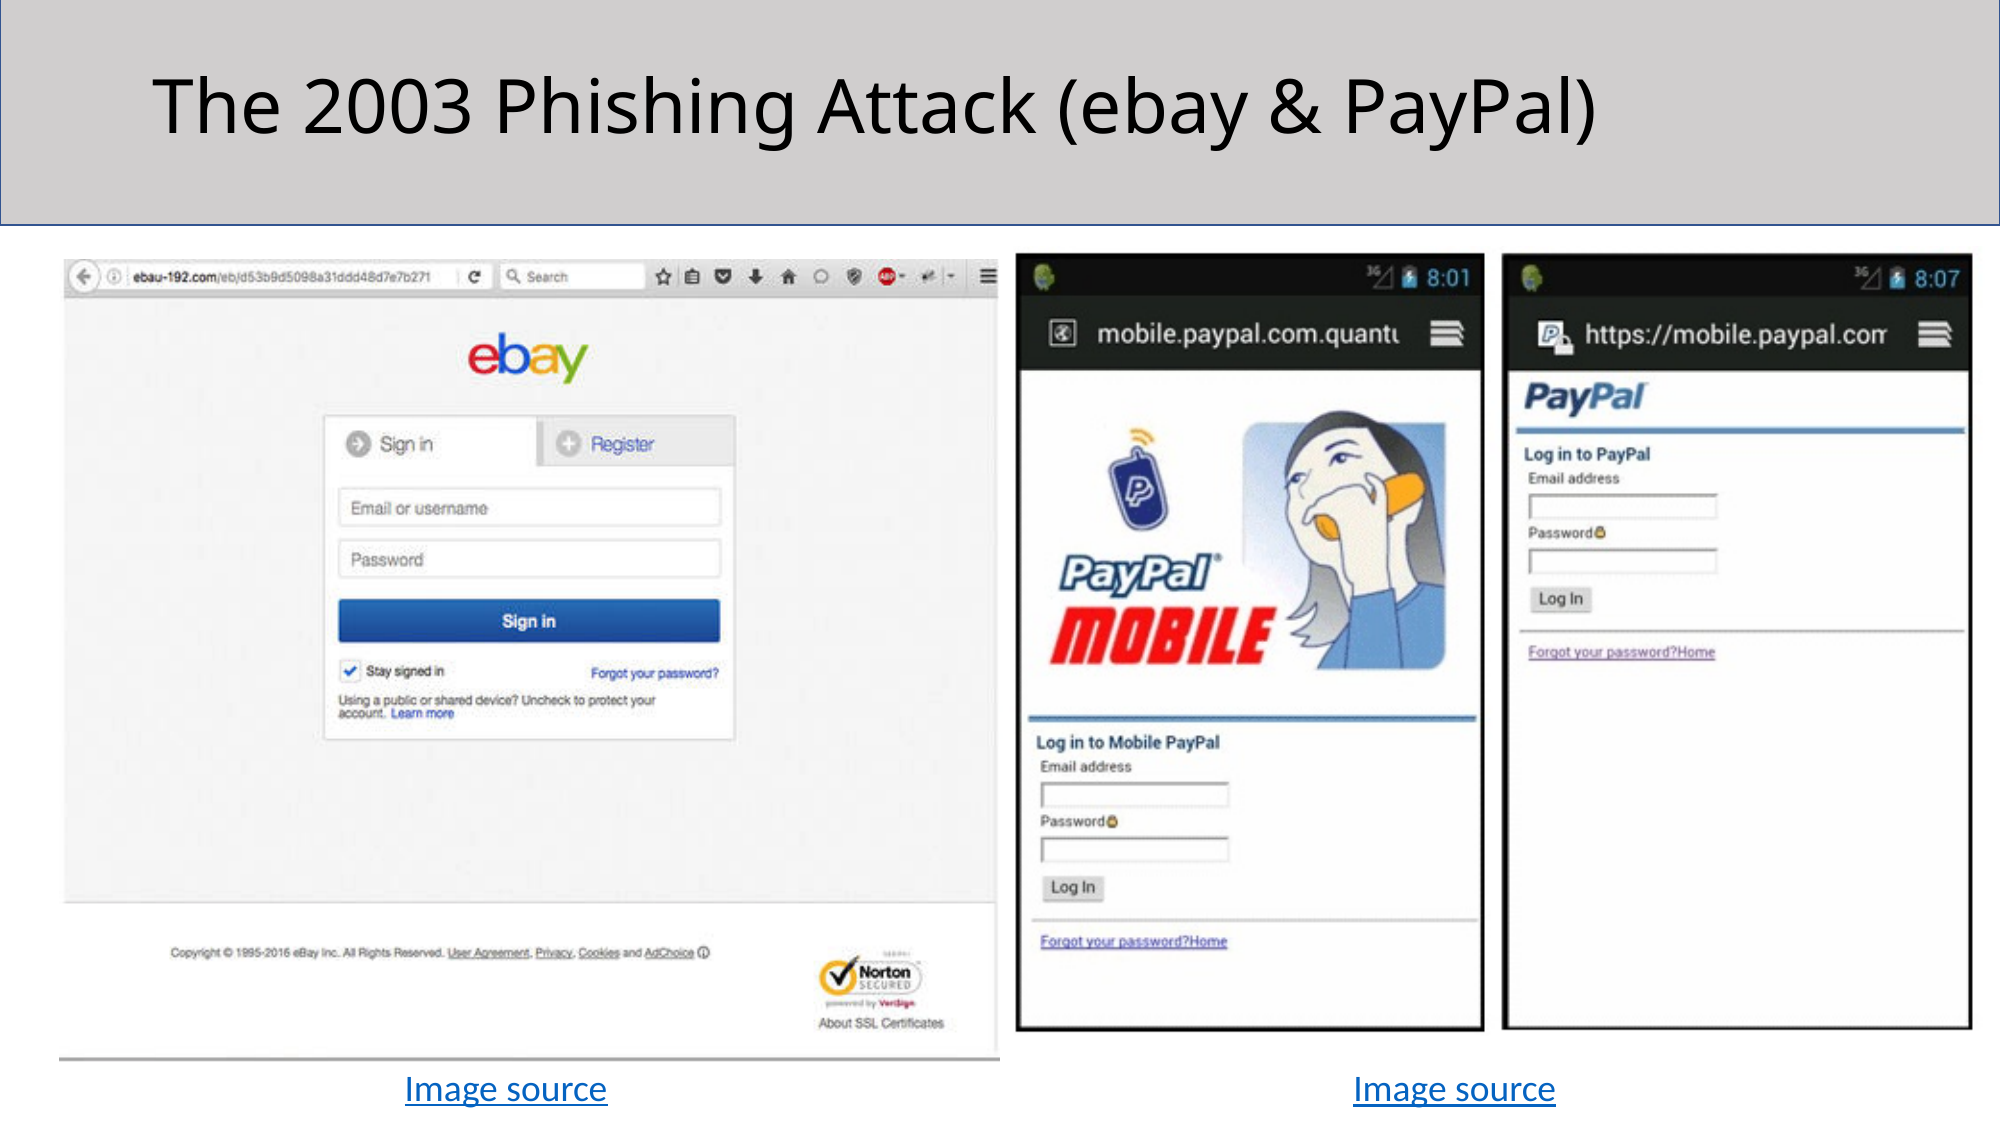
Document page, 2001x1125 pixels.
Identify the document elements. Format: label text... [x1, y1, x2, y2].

text_box Image source [389, 1065, 623, 1117]
text_box [0, 0, 2000, 226]
text_box Image source [1338, 1056, 1572, 1117]
picture [59, 246, 1992, 1065]
title The 2003 Phishing Attack (ebay & PayPal) [137, 0, 1863, 218]
